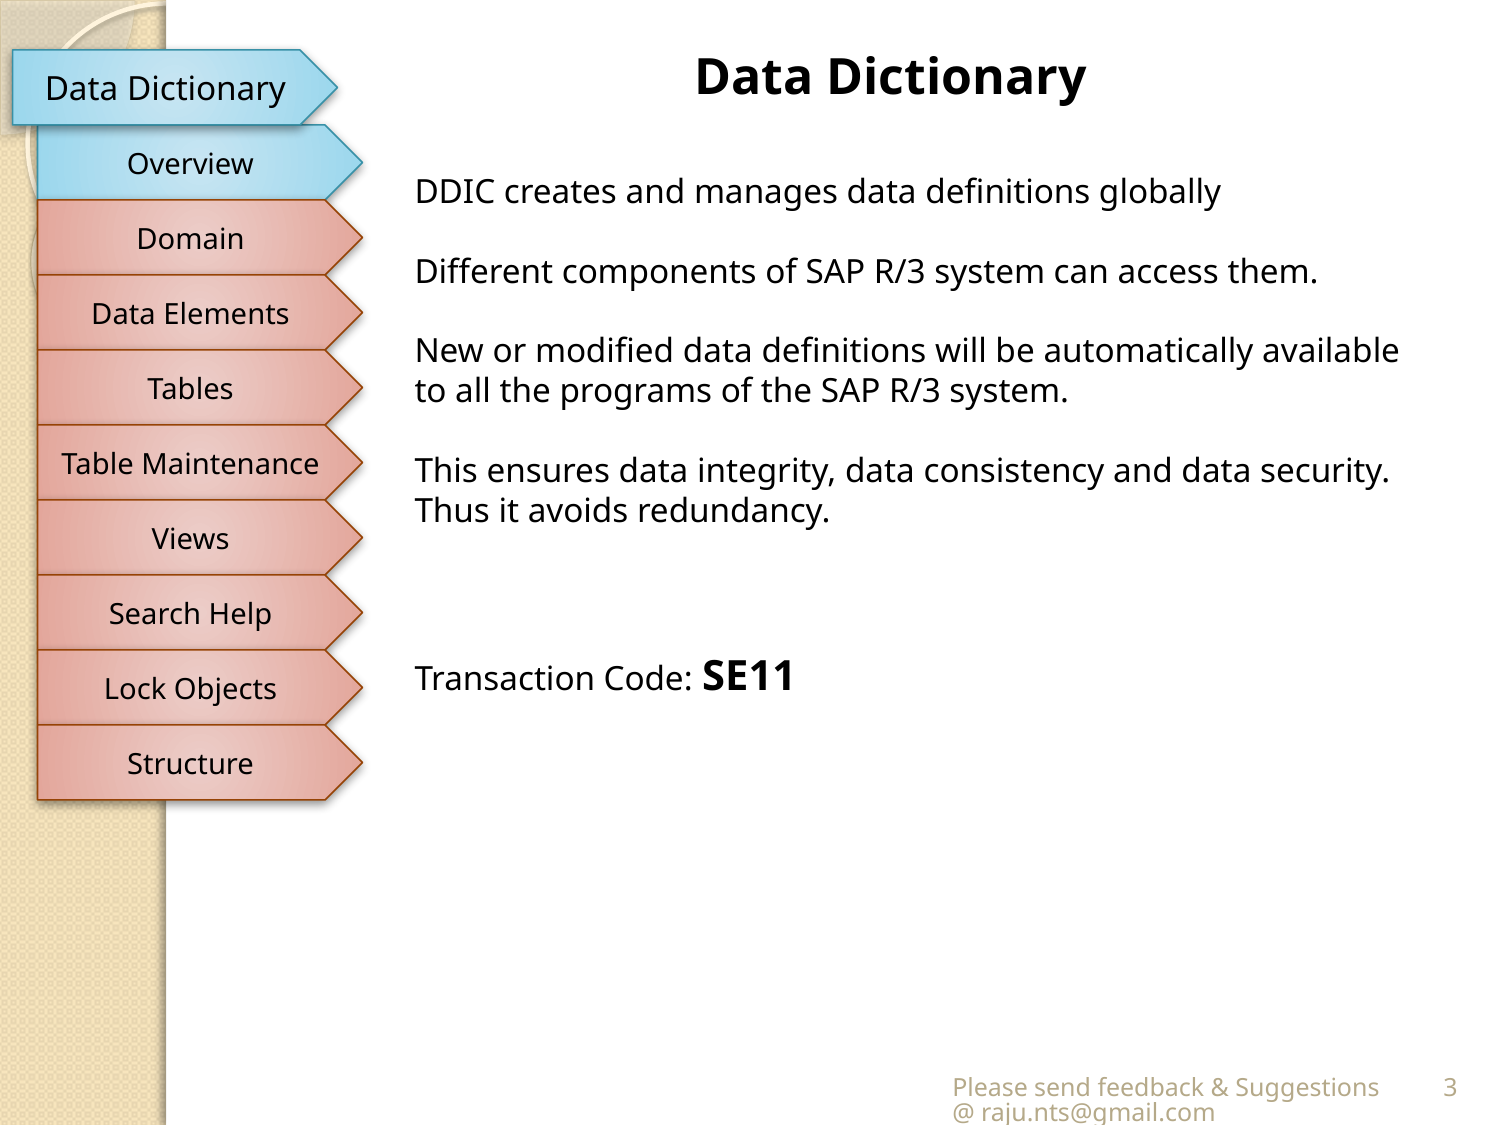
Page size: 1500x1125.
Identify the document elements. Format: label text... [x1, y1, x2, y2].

text_box Data Dictionary [656, 37, 1125, 113]
text_box Tables [36, 349, 364, 423]
text_box Structure [36, 724, 364, 801]
text_box Data Elements [36, 274, 364, 348]
text_box Table Maintenance [36, 424, 364, 498]
text_box Views [36, 499, 364, 573]
footer Please send feedback & Suggestions @ raju.nts@gmail.com [937, 1034, 1413, 1113]
text_box Lock Objects [36, 649, 364, 723]
text_box Search Help [36, 574, 364, 648]
text_box Overview [36, 124, 364, 198]
text_box Data Dictionary [11, 49, 339, 126]
slide_number 3 [1413, 1034, 1488, 1113]
text_box DDIC creates and manages data definitions globally Different components of SAP R/3 system can access them. New or modified data definitions will be automatically available to all the programs of the SAP R/3 system. This ensures data integrity, data consistency and data security. Thus it avoids redundancy. Transaction Code: SE11 [399, 162, 1438, 747]
text_box Domain [36, 199, 364, 273]
